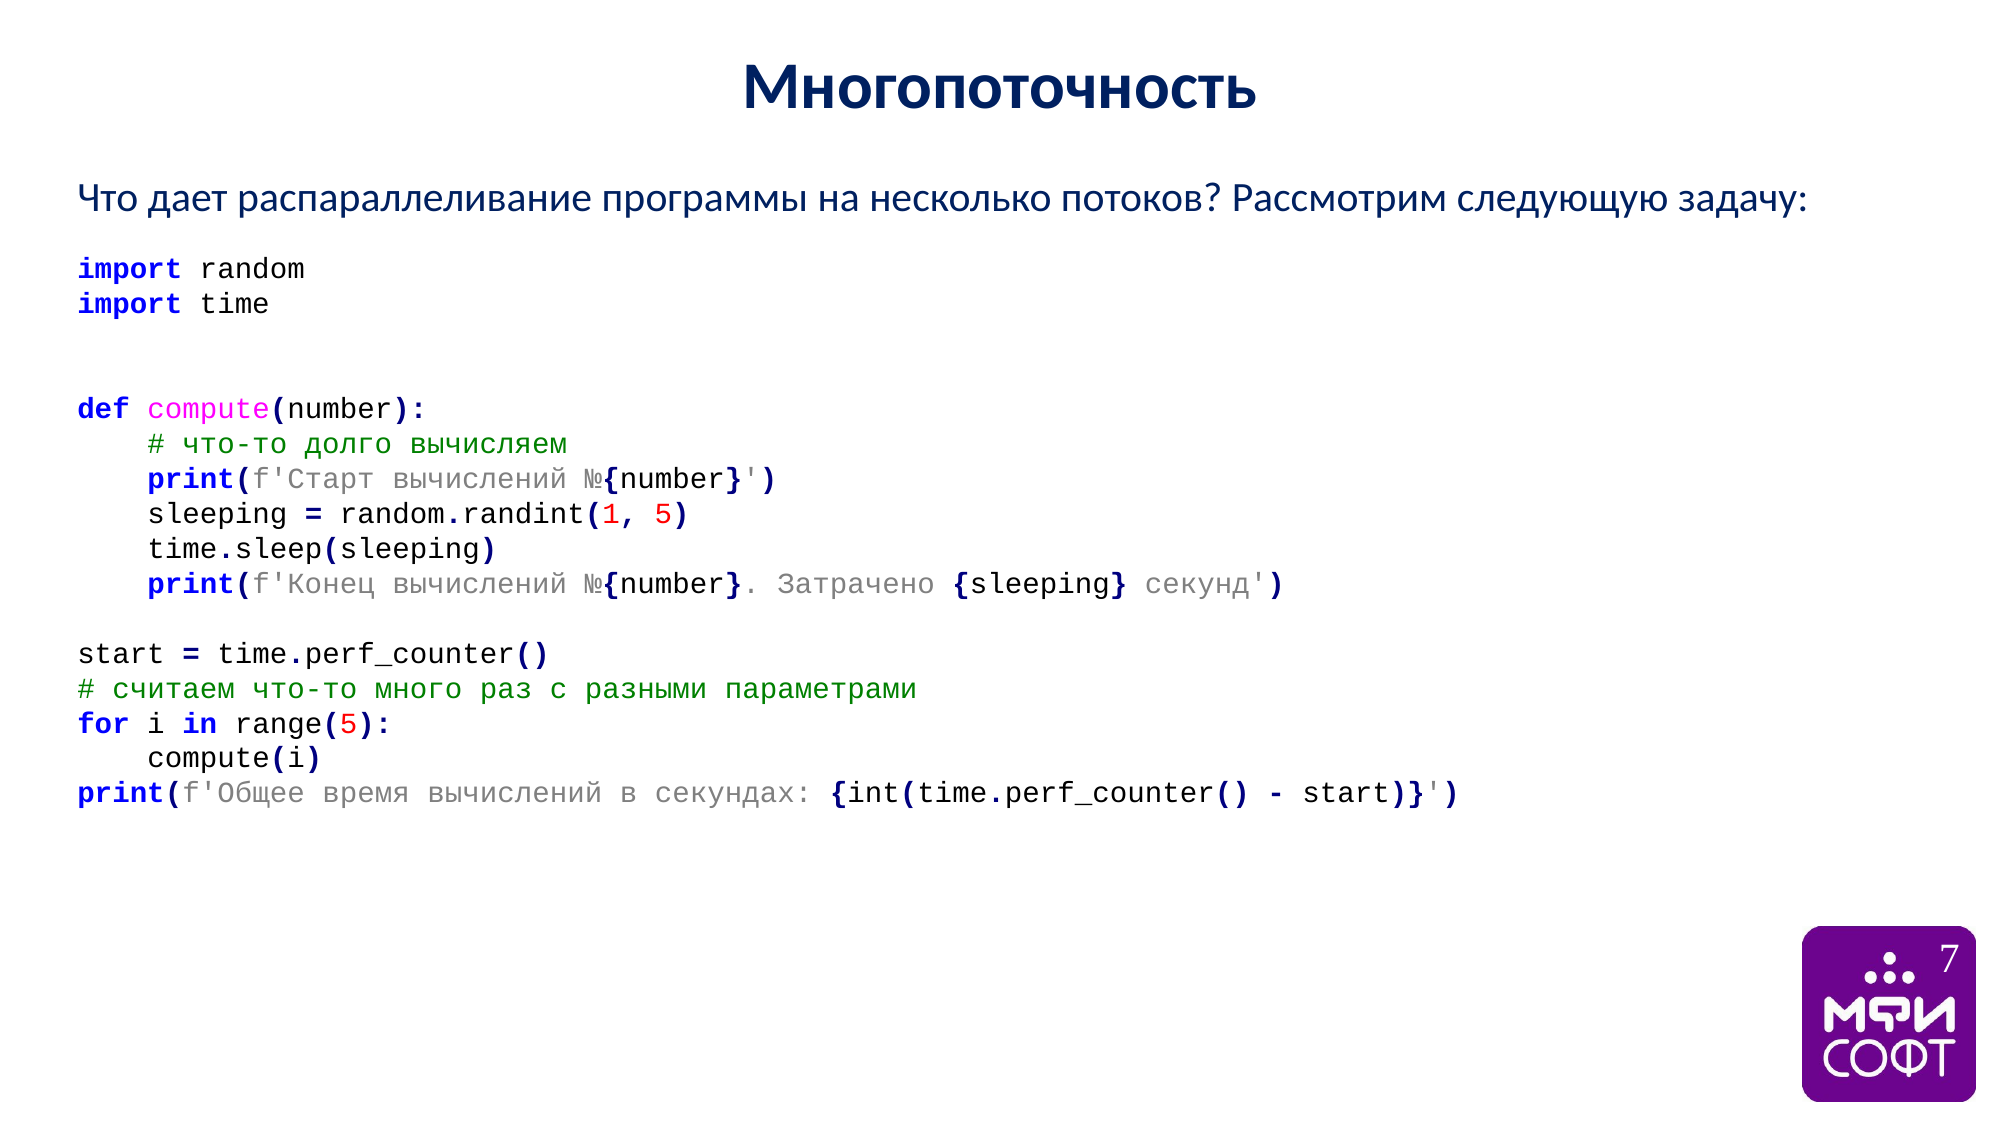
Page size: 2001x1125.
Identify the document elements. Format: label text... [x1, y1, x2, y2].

picture [1802, 926, 1976, 1102]
text_box Что дает распараллеливание программы на несколько потоков? Рассмотрим следующую задачу: import random import time def compute(number): # что-то долго вычисляем print(f'Старт вычислений №{number}') sleeping = random.randint(1, 5) time.sleep(sleeping) print(f'Конец вычислений №{number}. Затрачено {sleeping} секунд') start = time.perf_counter() # считаем что-то много раз с разными параметрами for i in range(5): compute(i) print(f'Общее время вычислений в секундах: {int(time.perf_counter() - start)}') [62, 162, 1936, 1097]
title Многопоточность [0, 34, 2000, 149]
